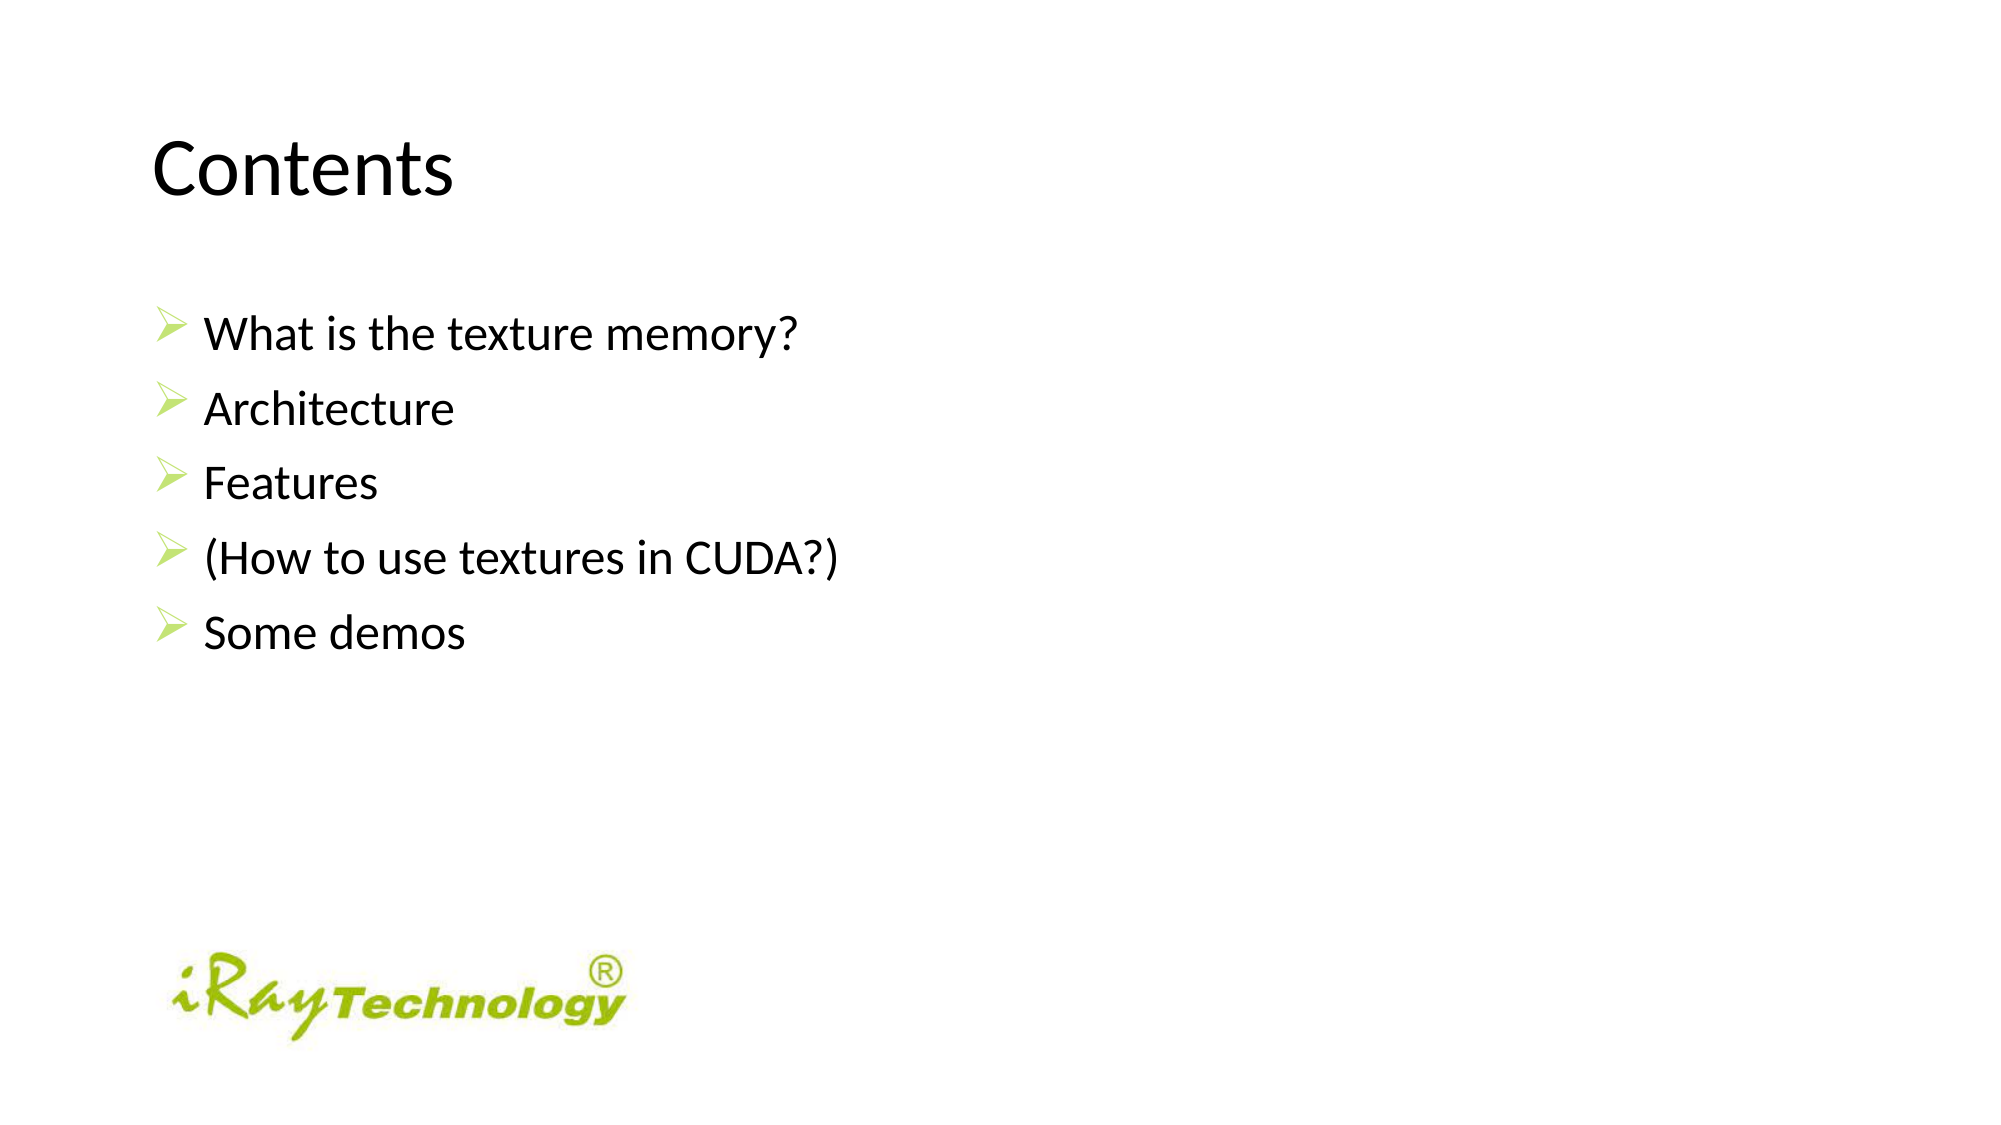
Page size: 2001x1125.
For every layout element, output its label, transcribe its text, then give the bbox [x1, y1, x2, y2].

picture [137, 910, 670, 1058]
title Contents [137, 59, 1863, 278]
list What is the texture memory? Architecture Features (How to use textures in CUDA?) Some demos [137, 299, 1863, 1014]
